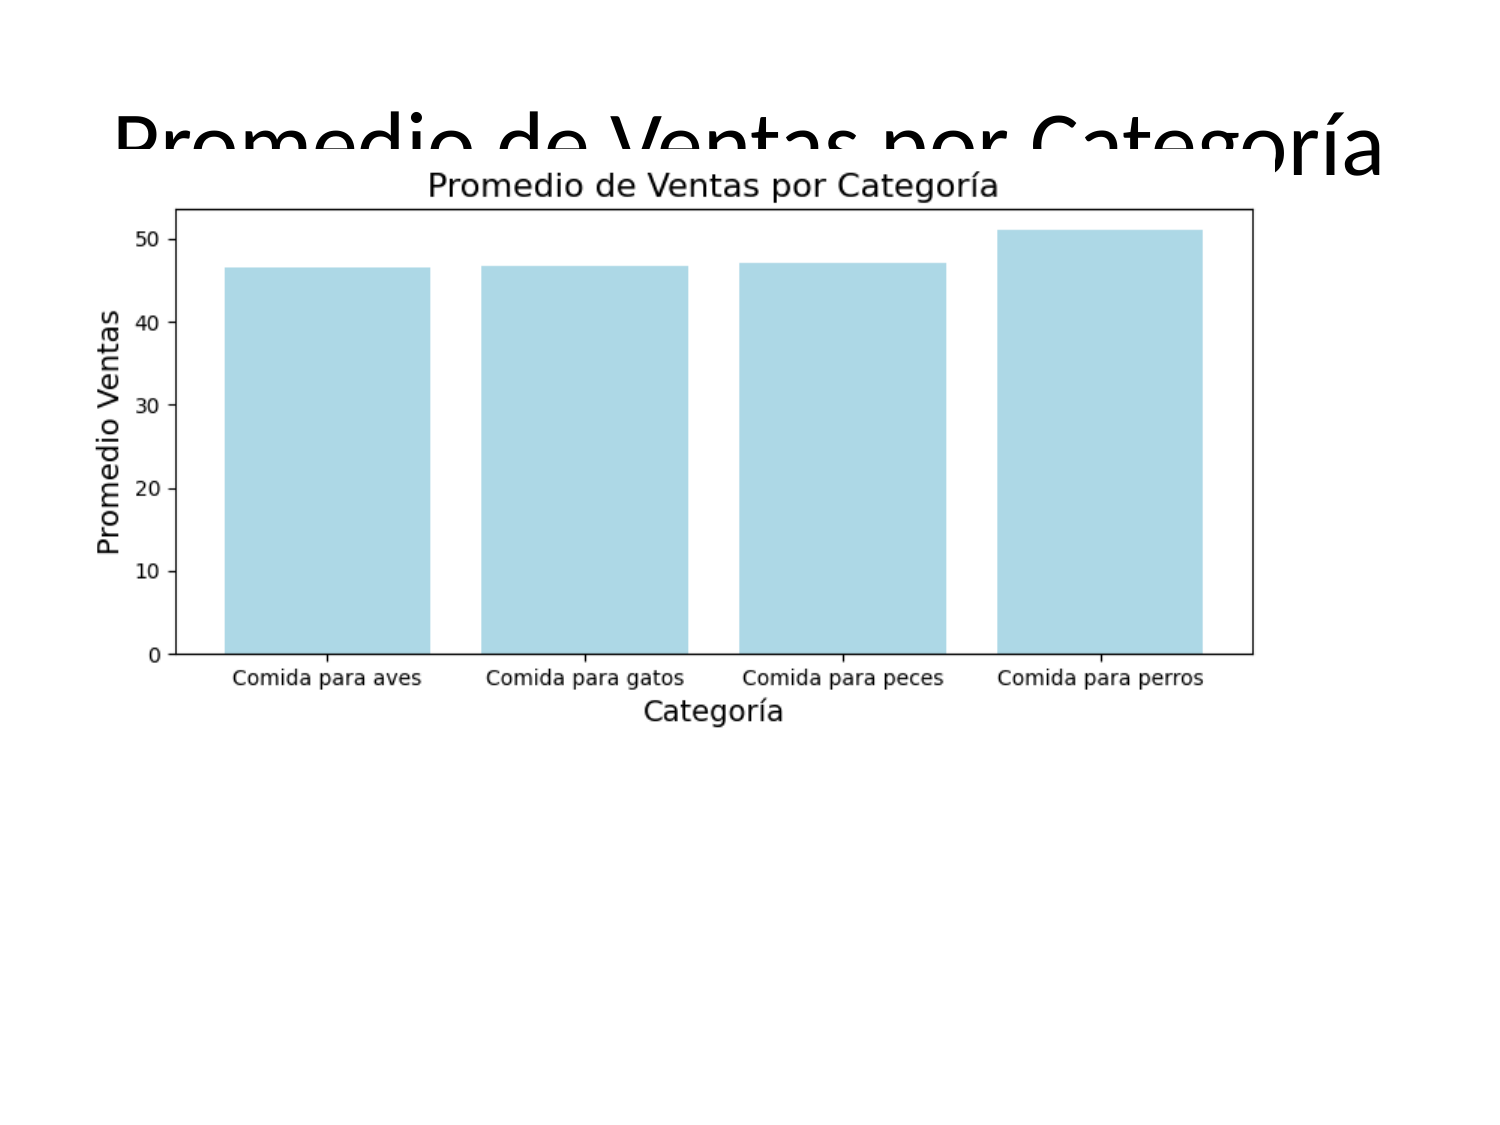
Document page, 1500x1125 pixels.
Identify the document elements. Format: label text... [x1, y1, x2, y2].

picture [74, 149, 1276, 751]
title Promedio de Ventas por Categoría [75, 45, 1425, 233]
